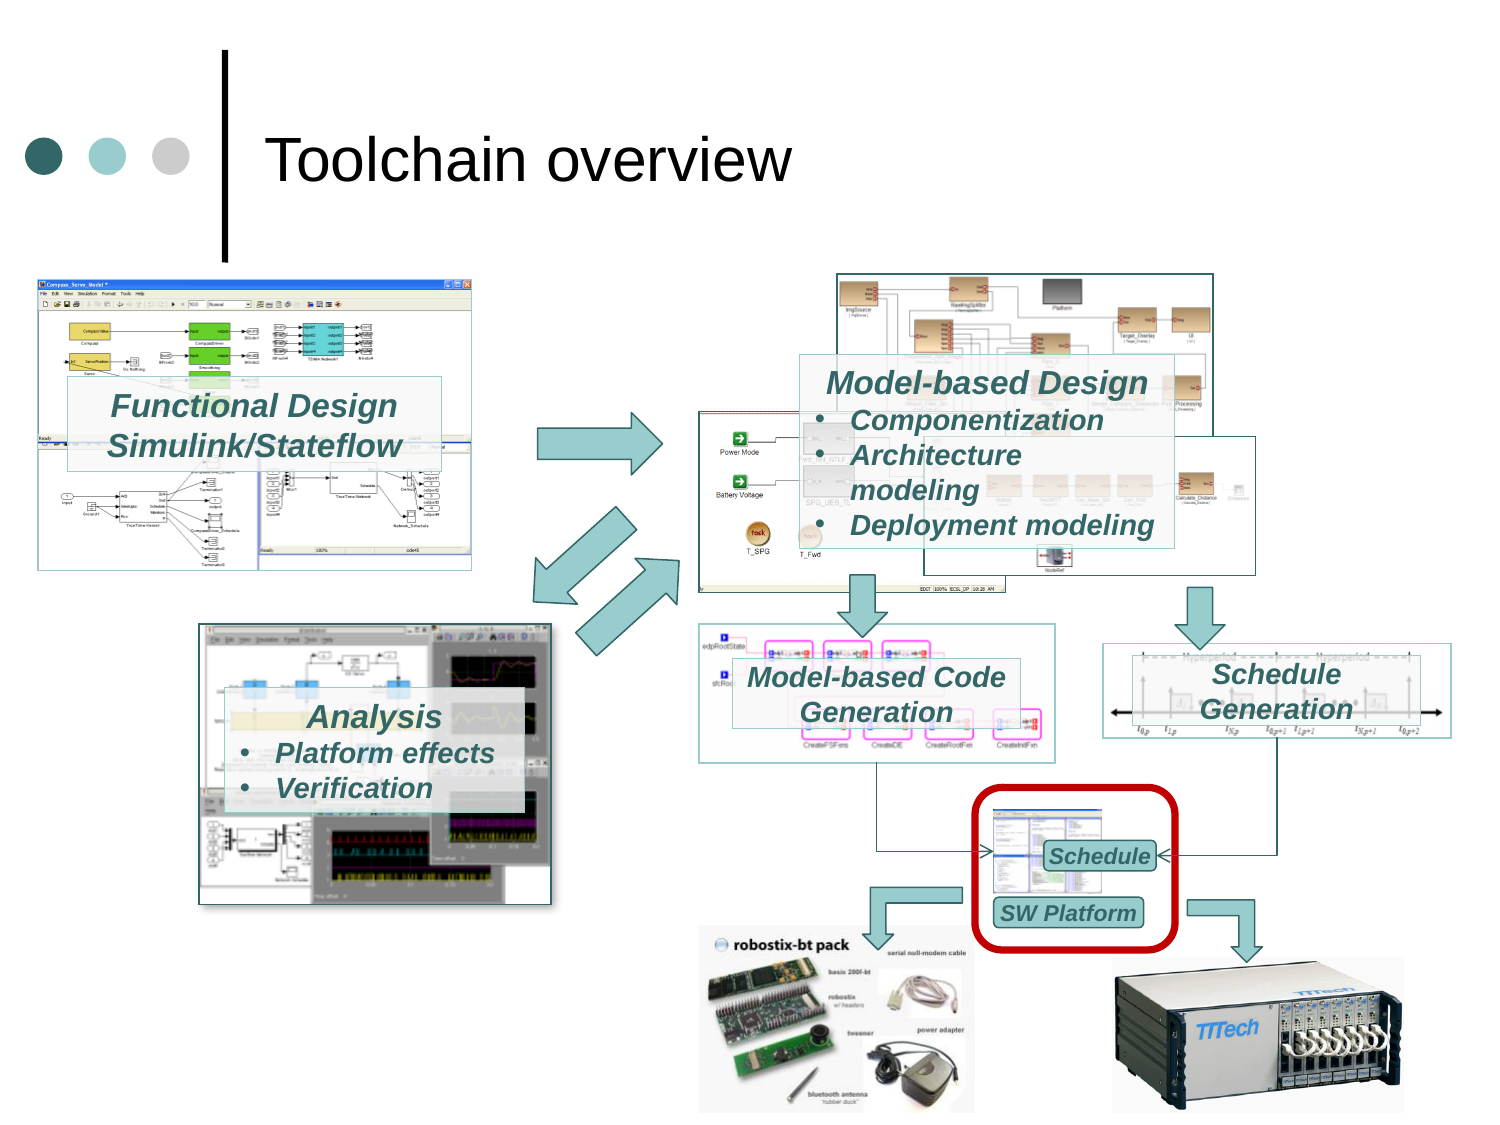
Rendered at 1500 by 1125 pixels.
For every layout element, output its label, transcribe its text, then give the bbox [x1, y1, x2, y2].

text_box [1157, 736, 1276, 858]
text_box [575, 558, 680, 656]
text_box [974, 787, 1176, 951]
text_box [1103, 643, 1451, 738]
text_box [699, 624, 1054, 763]
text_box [890, 748, 980, 866]
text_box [199, 624, 551, 905]
text_box [837, 600, 888, 623]
picture [1112, 957, 1404, 1113]
text_box [537, 412, 663, 475]
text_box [37, 278, 472, 571]
text_box [1187, 899, 1263, 956]
text_box [1175, 600, 1226, 642]
title Toolchain overview [249, 30, 1463, 282]
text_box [699, 274, 1256, 592]
text_box [870, 887, 963, 923]
picture [699, 924, 976, 1113]
text_box [533, 506, 637, 605]
